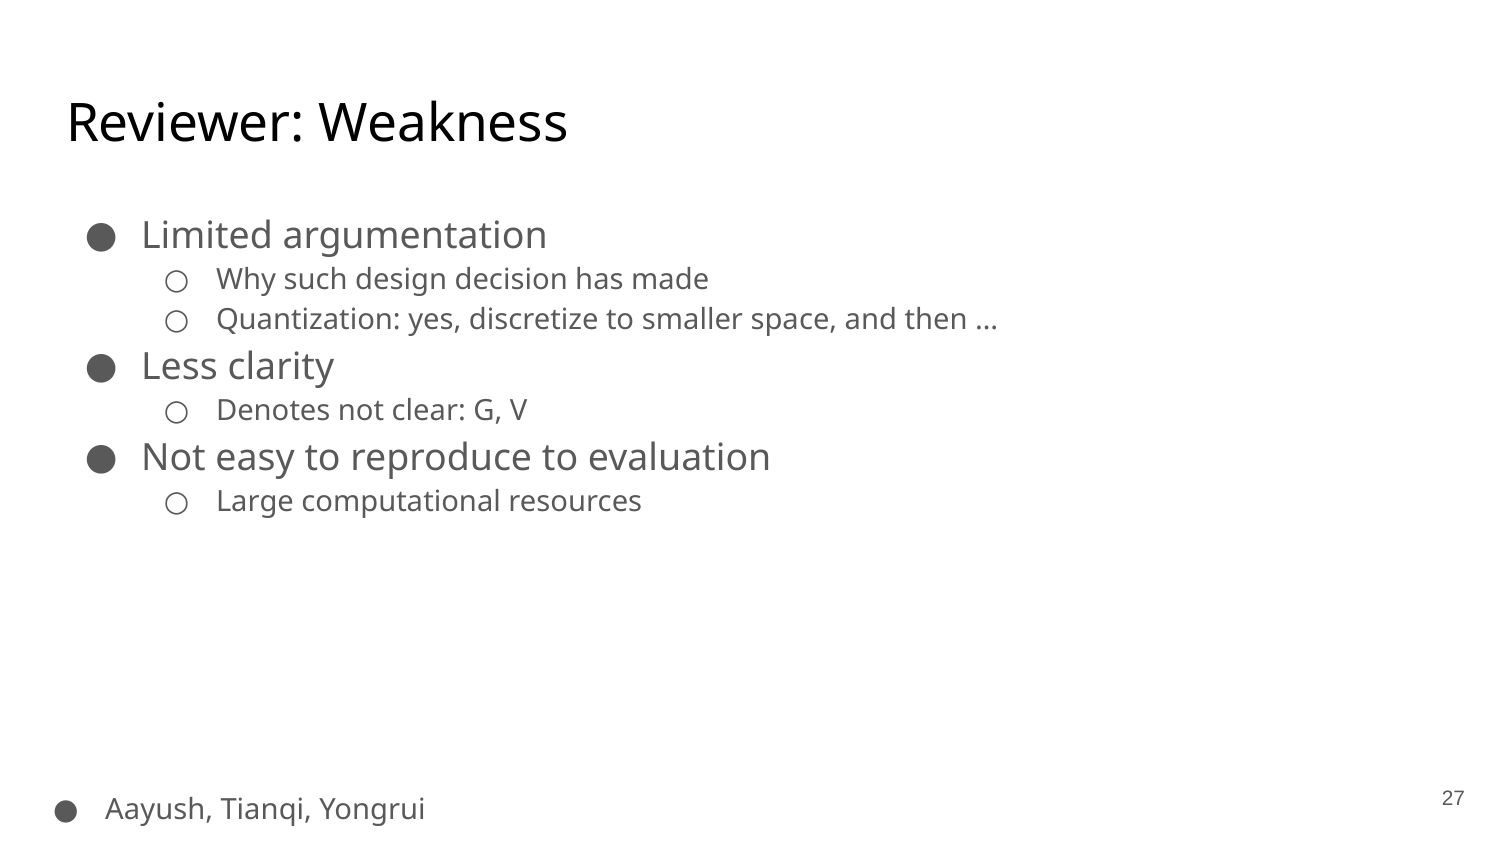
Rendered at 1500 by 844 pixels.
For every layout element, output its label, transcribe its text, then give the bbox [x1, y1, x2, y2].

list Aayush, Tianqi, Yongrui [15, 770, 533, 844]
list Limited argumentation Why such design decision has made Quantization: yes, discretize to smaller space, and then … Less clarity Denotes not clear: G, V Not easy to reproduce to evaluation Large computational resources [51, 189, 1449, 750]
slide_number 27 [1389, 764, 1480, 830]
title Reviewer: Weakness [51, 72, 1449, 167]
